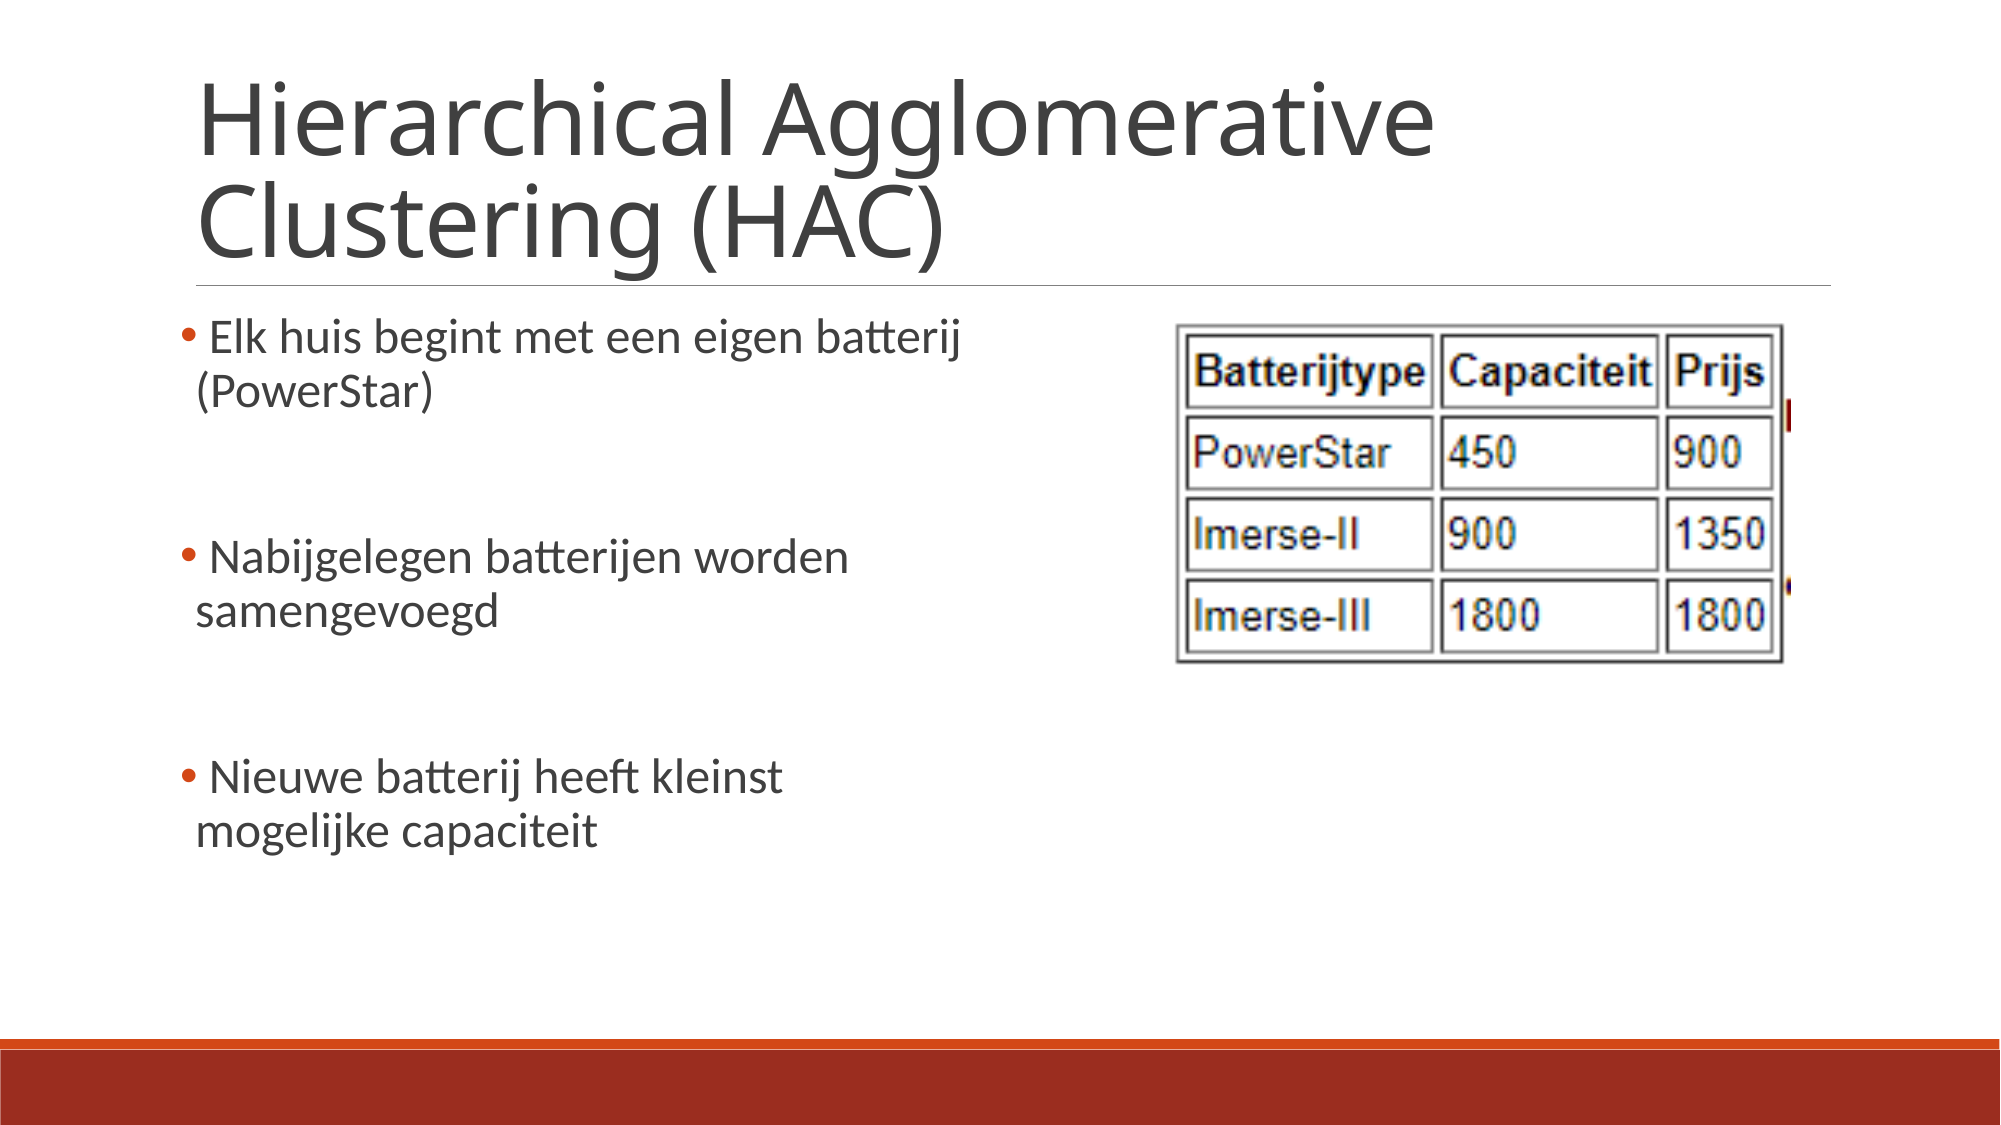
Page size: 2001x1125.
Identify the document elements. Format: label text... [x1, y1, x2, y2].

list Elk huis begint met een eigen batterij (PowerStar) Nabijgelegen batterijen worden samengevoegd Nieuwe batterij heeft kleinst mogelijke capaciteit [180, 302, 990, 963]
title Hierarchical Agglomerative Clustering (HAC) [180, 47, 1830, 285]
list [1163, 308, 1791, 672]
